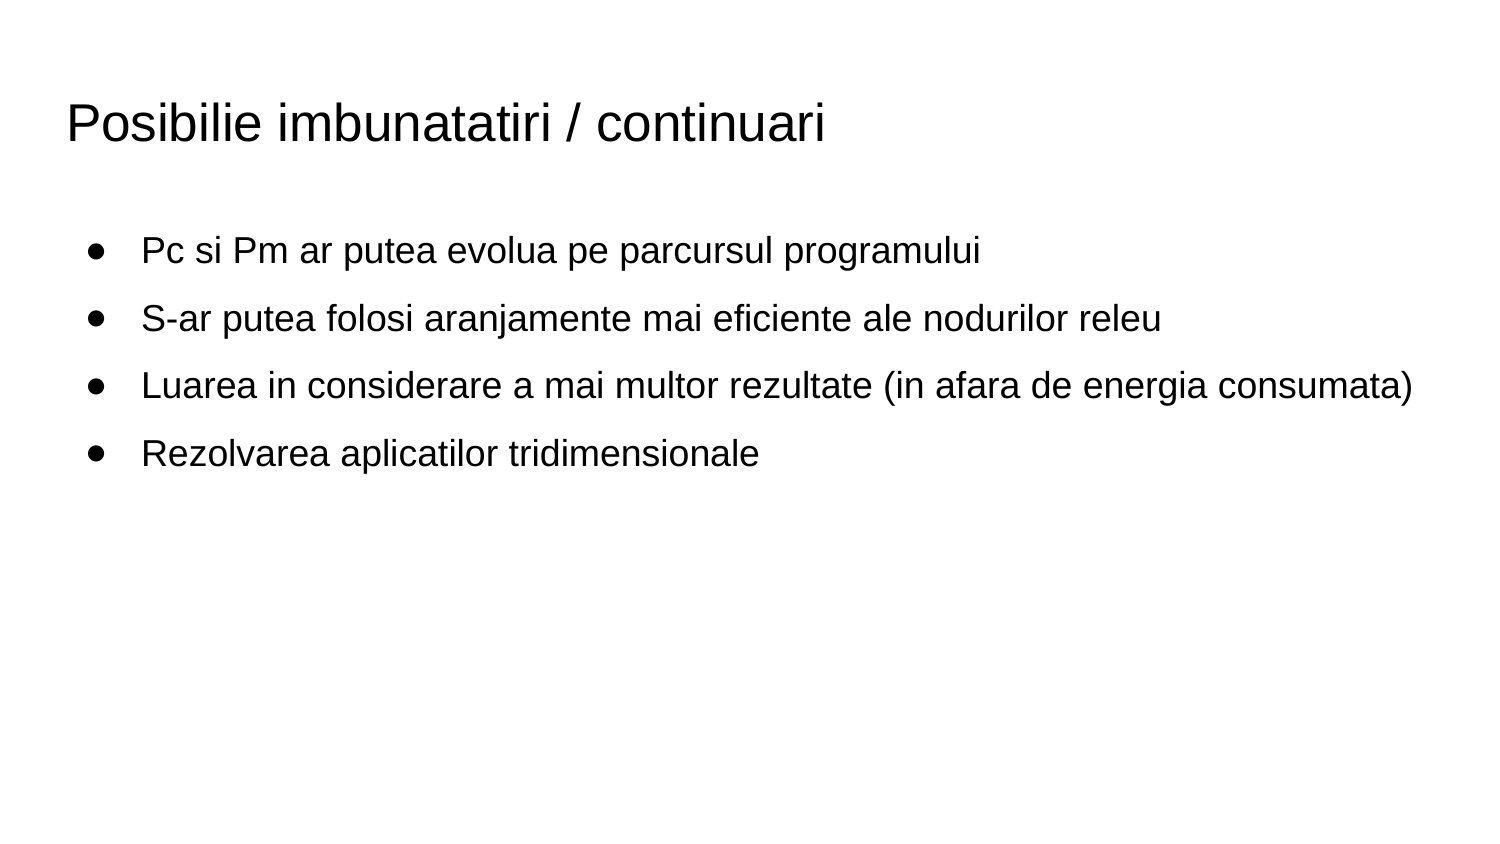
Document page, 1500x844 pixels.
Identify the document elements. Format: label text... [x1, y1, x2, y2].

title Posibilie imbunatatiri / continuari [51, 72, 1449, 167]
list Pc si Pm ar putea evolua pe parcursul programului S-ar putea folosi aranjamente mai eficiente ale nodurilor releu Luarea in considerare a mai multor rezultate (in afara de energia consumata) Rezolvarea aplicatilor tridimensionale [51, 189, 1449, 750]
